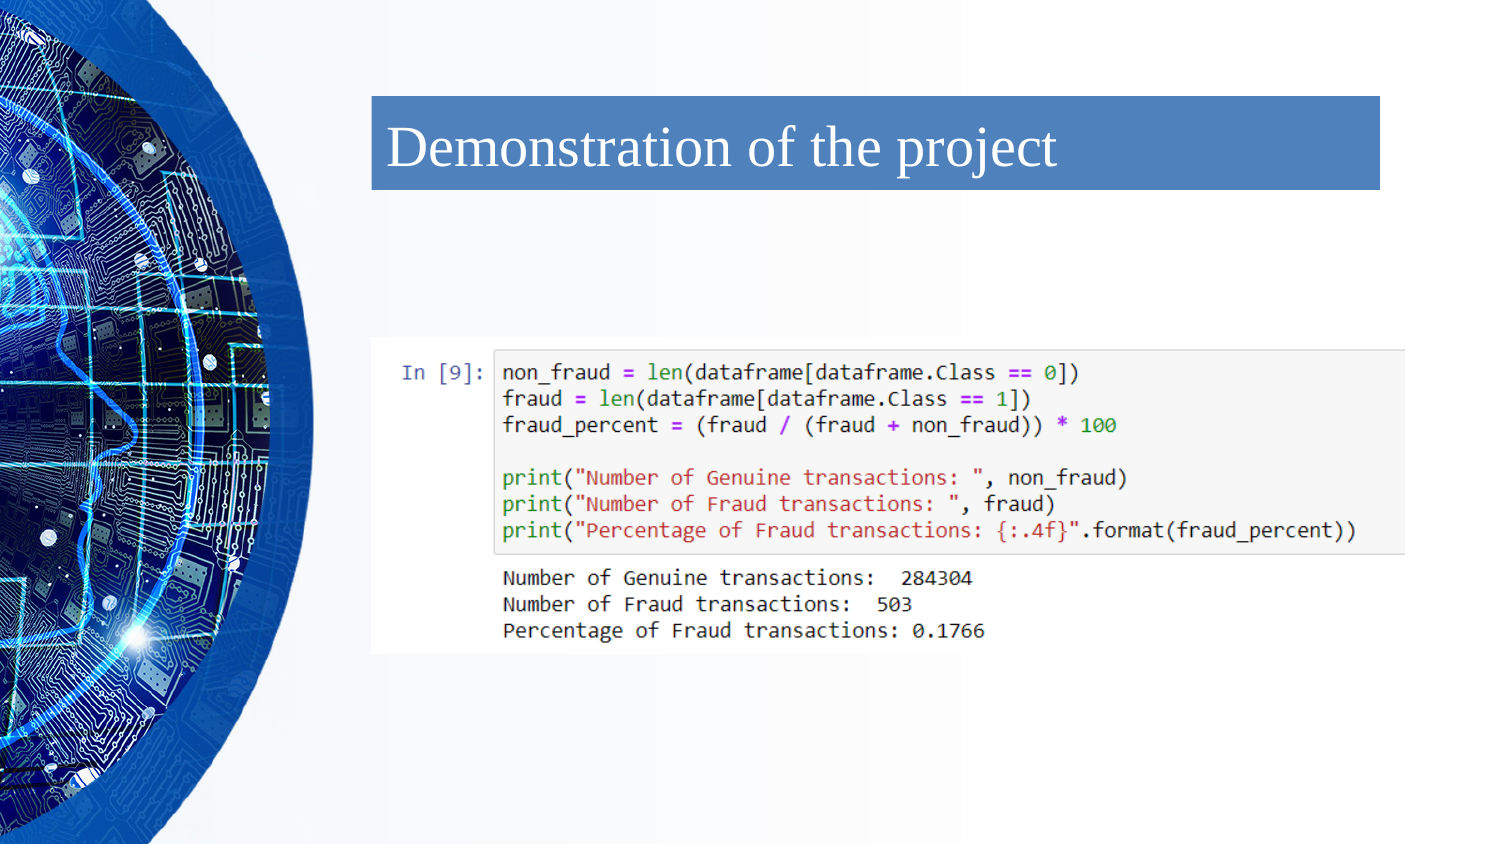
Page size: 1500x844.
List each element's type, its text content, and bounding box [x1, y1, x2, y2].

picture [0, 0, 1500, 844]
text_box Demonstration of the project [371, 96, 1380, 190]
